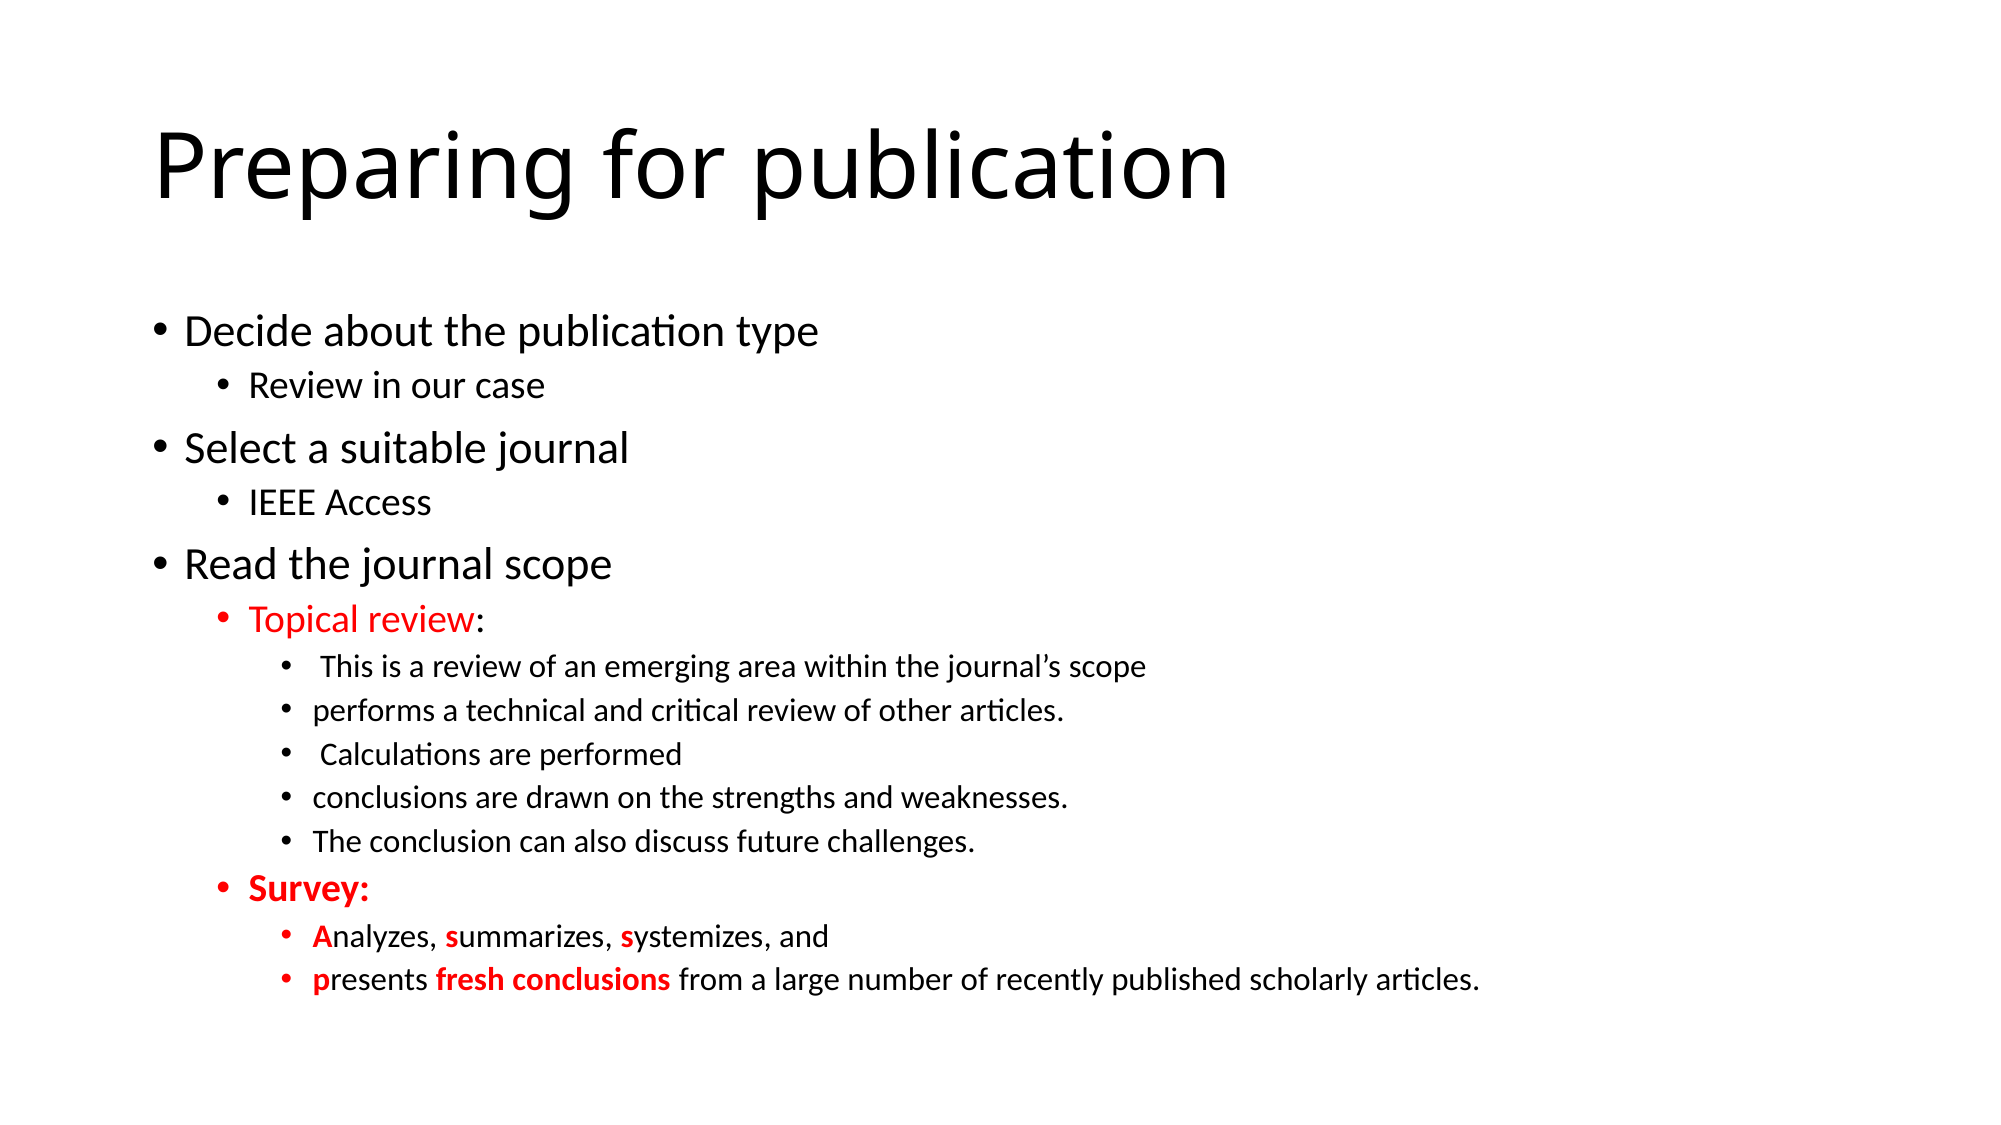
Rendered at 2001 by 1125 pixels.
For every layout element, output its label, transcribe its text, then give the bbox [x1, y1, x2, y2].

list Decide about the publication type Review in our case Select a suitable journal IEEE Access Read the journal scope Topical review: This is a review of an emerging area within the journal’s scope performs a technical and critical review of other articles. Calculations are performed conclusions are drawn on the strengths and weaknesses. The conclusion can also discuss future challenges. Survey: Analyzes, summarizes, systemizes, and presents fresh conclusions from a large number of recently published scholarly articles. [137, 299, 1863, 1014]
title Preparing for publication [137, 59, 1863, 278]
